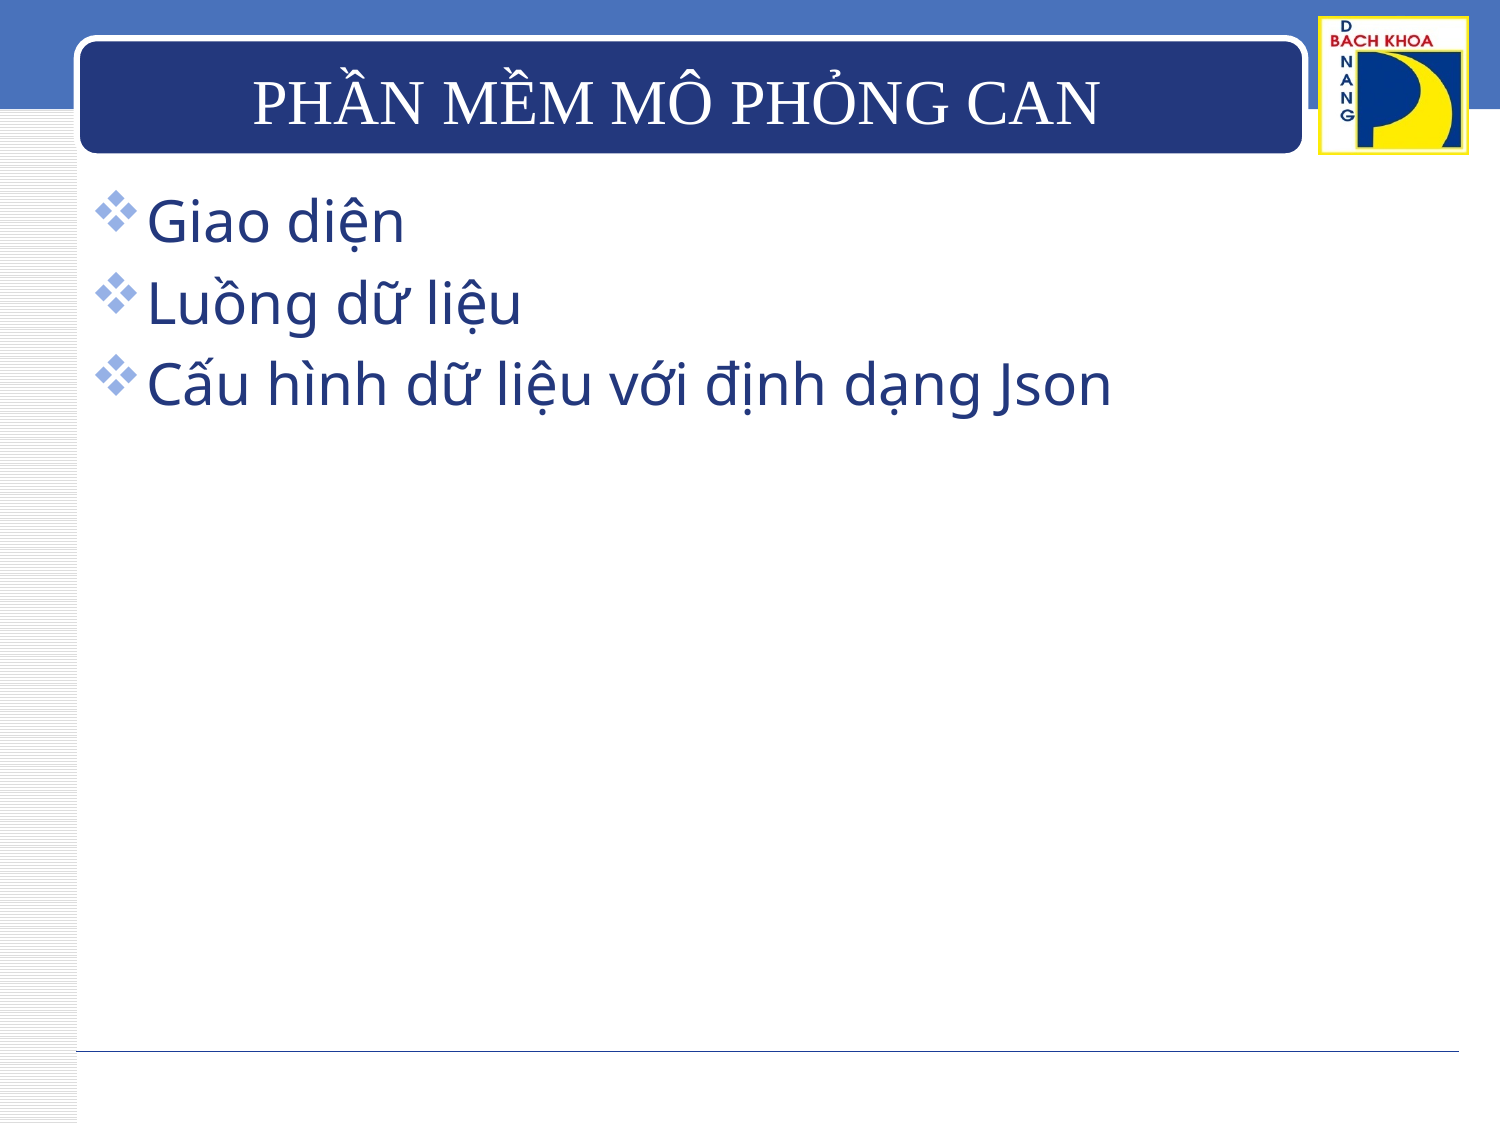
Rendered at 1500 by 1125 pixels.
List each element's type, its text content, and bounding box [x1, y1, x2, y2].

picture [1318, 16, 1469, 155]
list Giao diện Luồng dữ liệu Cấu hình dữ liệu với định dạng Json [75, 176, 1425, 1038]
title PHẦN MỀM MÔ PHỎNG CAN [89, 52, 1265, 145]
